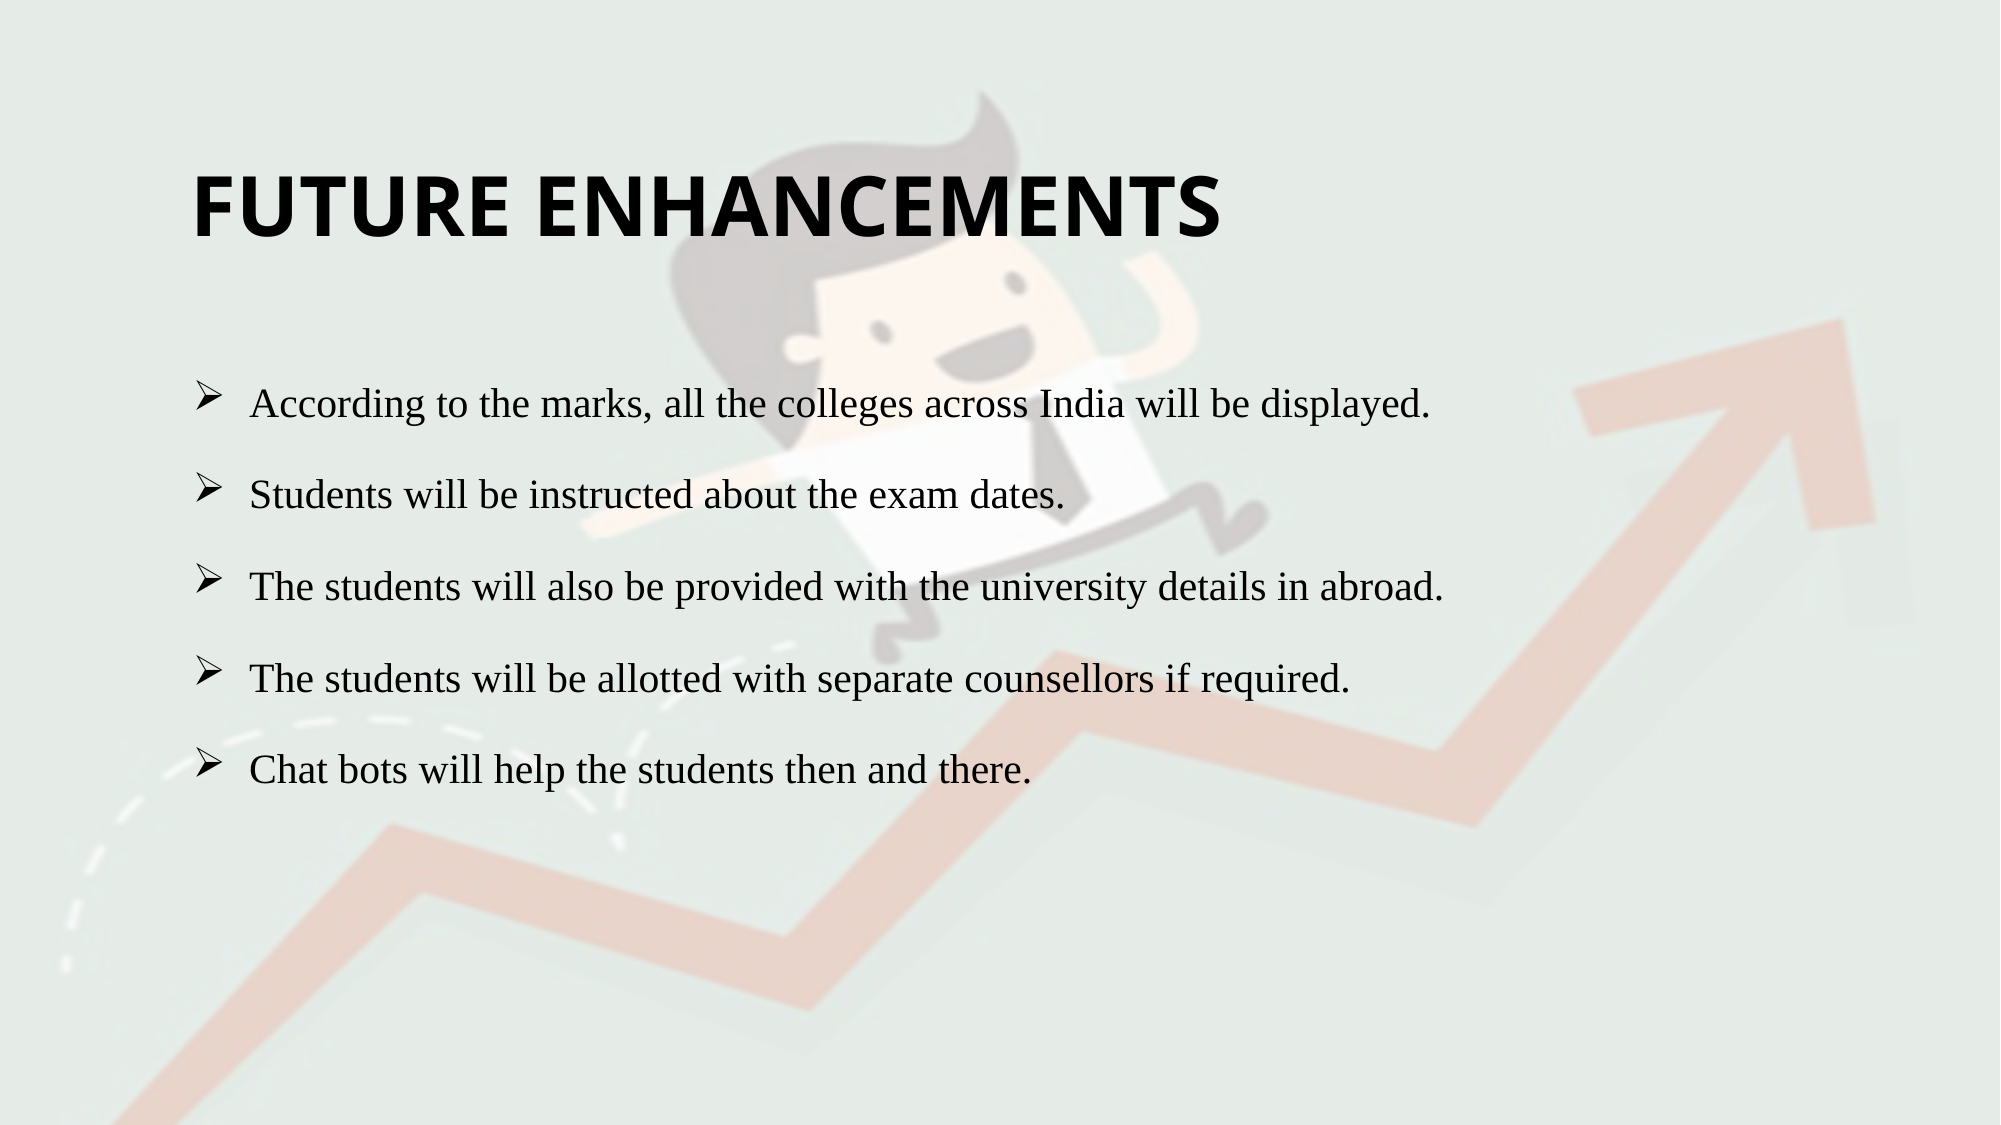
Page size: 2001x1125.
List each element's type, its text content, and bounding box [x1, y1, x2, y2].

title FUTURE ENHANCEMENTS [175, 157, 1821, 248]
list According to the marks, all the colleges across India will be displayed. Students will be instructed about the exam dates. The students will also be provided with the university details in abroad. The students will be allotted with separate counsellors if required. Chat bots will help the students then and there. [177, 343, 1823, 931]
